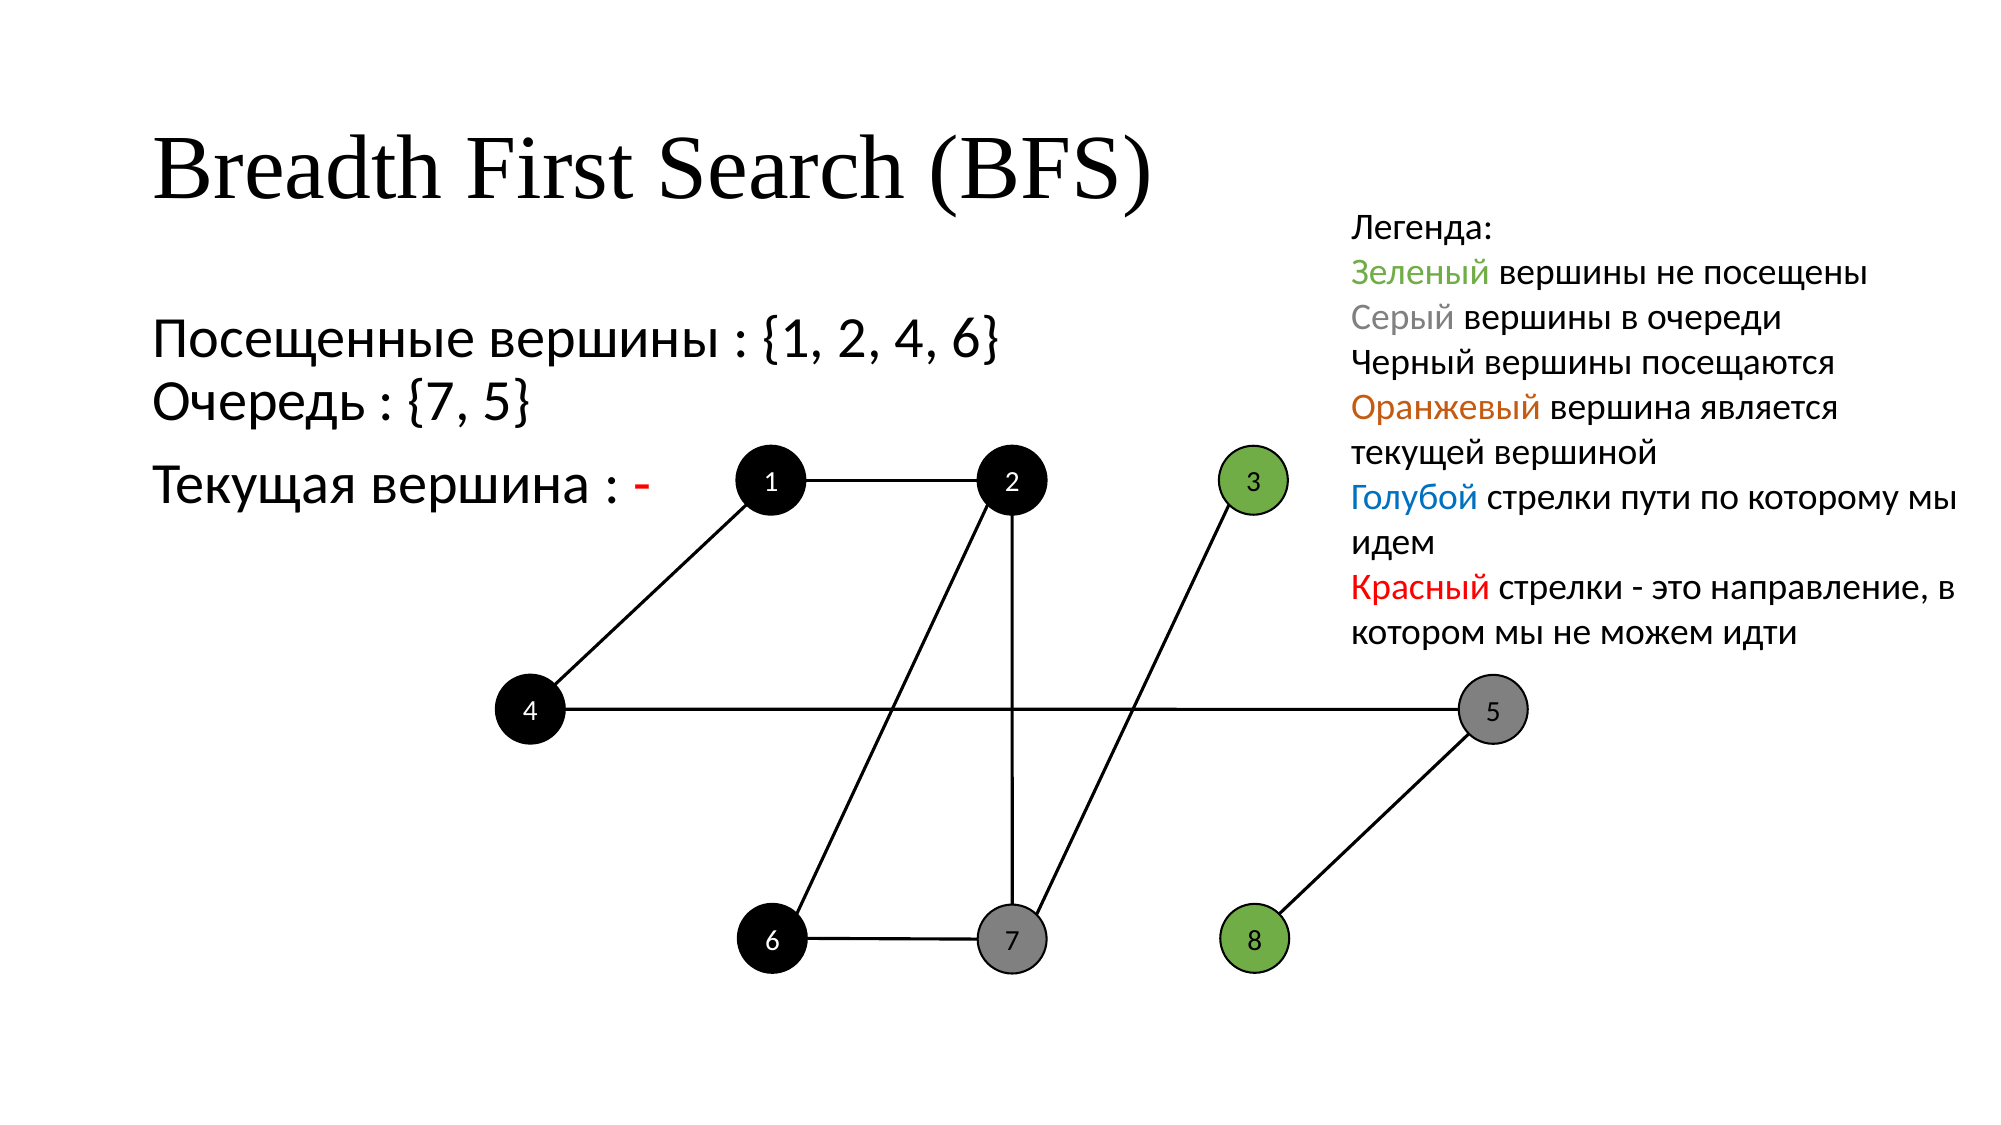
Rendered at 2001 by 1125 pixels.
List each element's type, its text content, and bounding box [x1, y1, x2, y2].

text_box 5 [1457, 673, 1529, 745]
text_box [1036, 504, 1229, 915]
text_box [796, 504, 988, 914]
text_box Легенда: Зеленый вершины не посещены Серый вершины в очереди Черный вершины посещаются Оранжевый вершина является текущей вершиной Голубой стрелки пути по которому мы идем Красный стрелки - это направление, в котором мы не можем идти [1336, 194, 1978, 660]
text_box 7 [976, 903, 1048, 975]
list Посещенные вершины : {1, 2, 4, 6} Очередь : {7, 5} Текущая вершина : - [137, 299, 1863, 1014]
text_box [554, 504, 747, 685]
text_box 4 [494, 673, 566, 745]
text_box 3 [1217, 444, 1289, 516]
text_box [1279, 733, 1469, 914]
title Breadth First Search (BFS) [137, 59, 1863, 278]
text_box 8 [1219, 902, 1291, 974]
text_box 6 [736, 902, 808, 974]
text_box 1 [735, 444, 807, 516]
text_box 2 [976, 444, 1048, 516]
